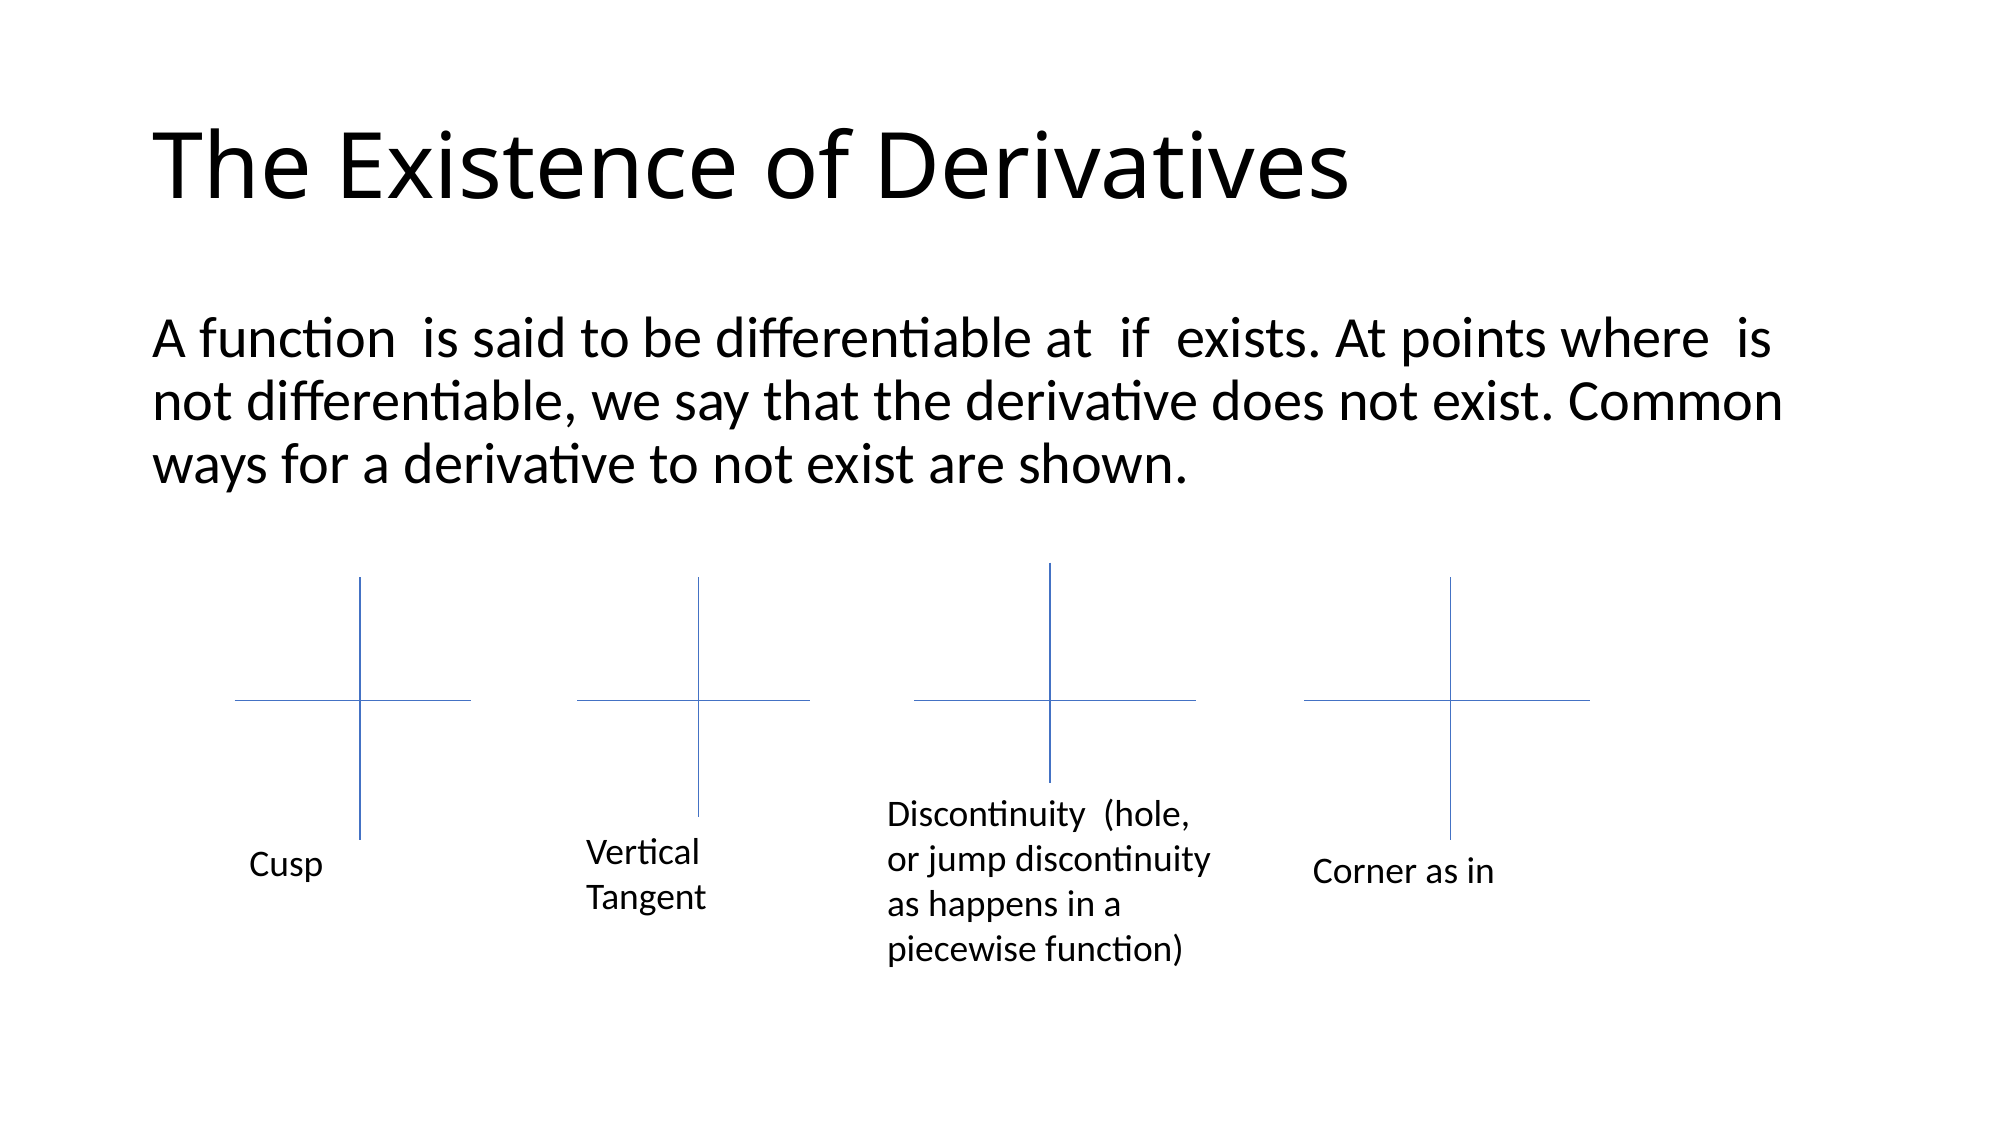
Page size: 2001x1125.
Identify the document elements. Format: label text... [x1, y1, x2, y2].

text_box Discontinuity (hole, or jump discontinuity as happens in a piecewise function) [872, 781, 1239, 977]
text_box Cusp [234, 831, 385, 892]
title The Existence of Derivatives [137, 59, 1863, 278]
text_box Vertical Tangent [571, 819, 747, 925]
